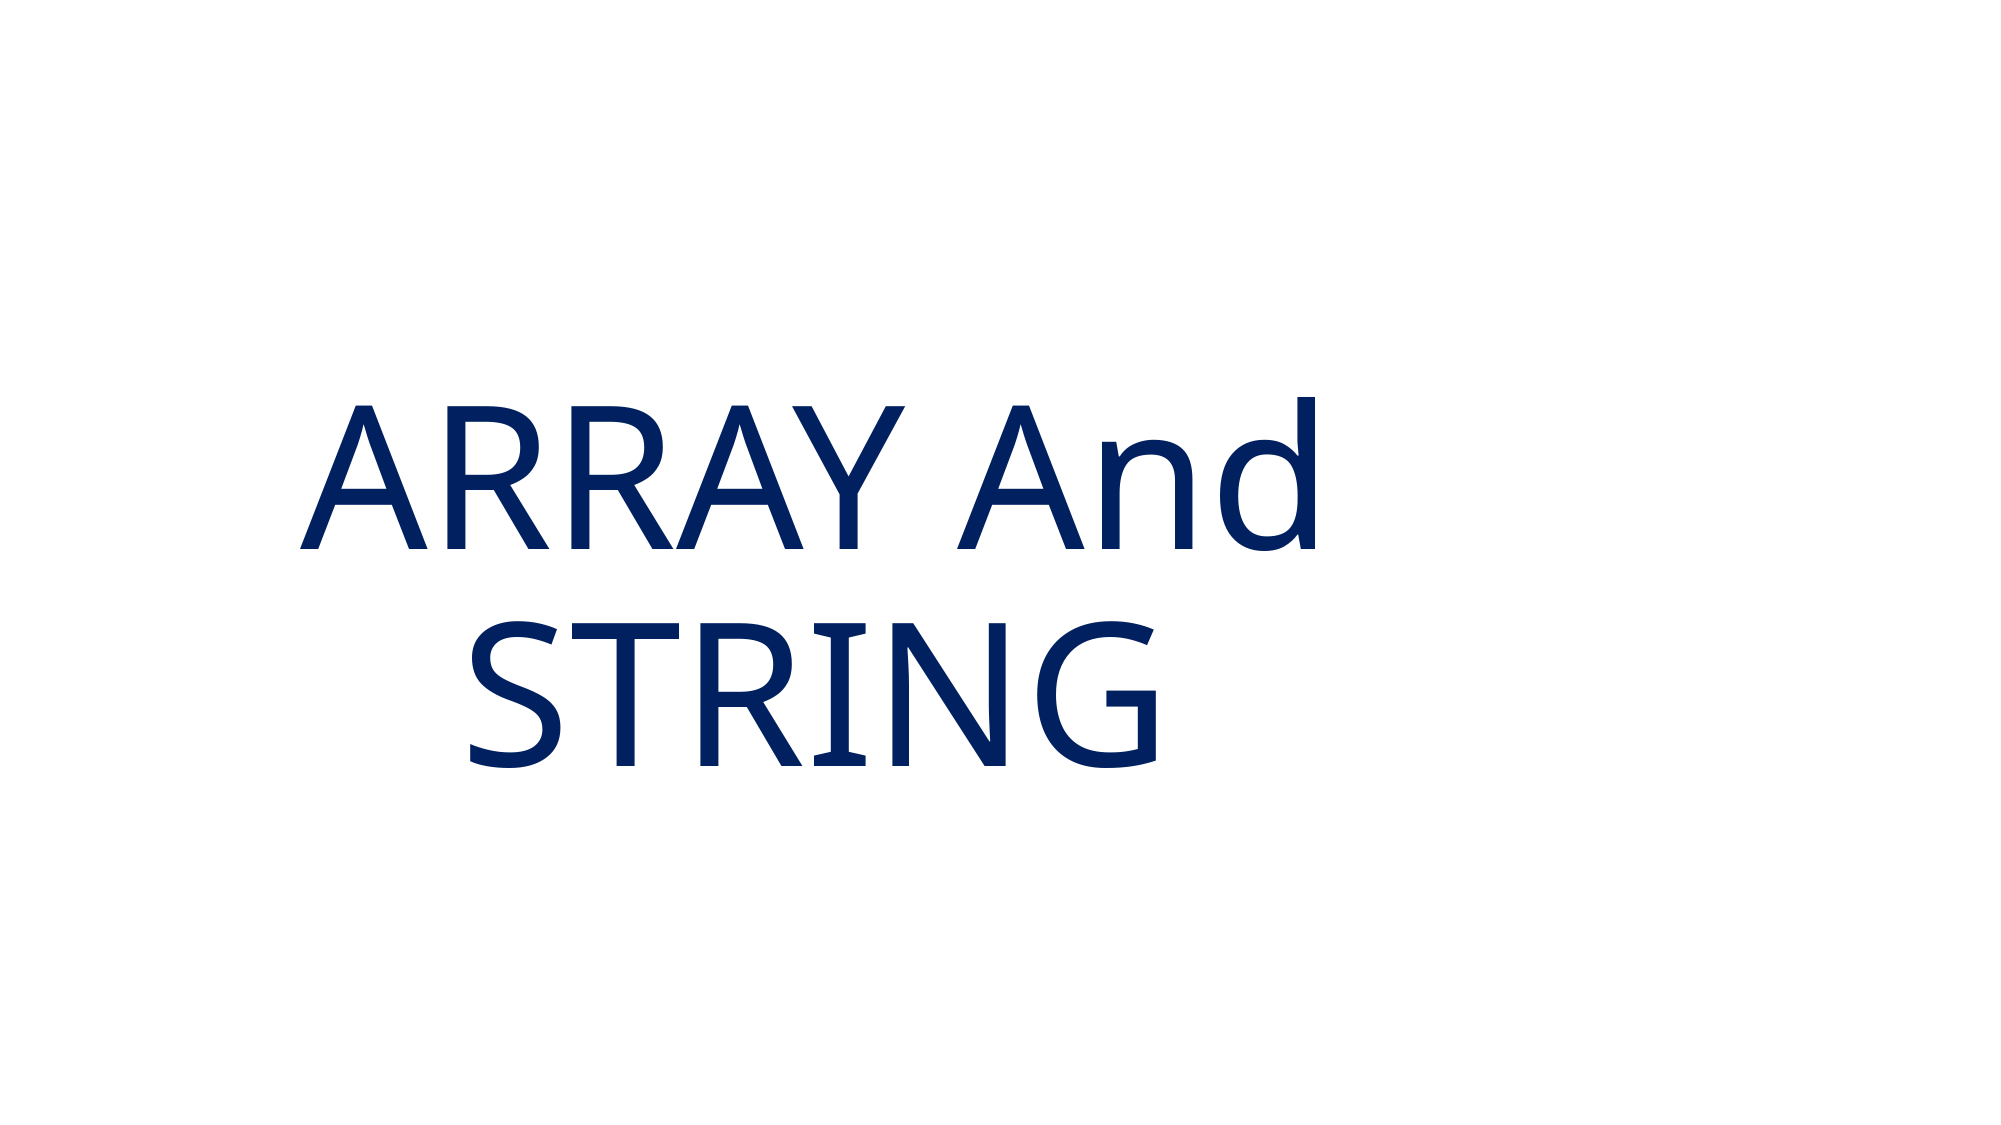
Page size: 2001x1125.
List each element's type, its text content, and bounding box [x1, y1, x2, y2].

title ARRAY And STRING [111, 219, 1522, 967]
